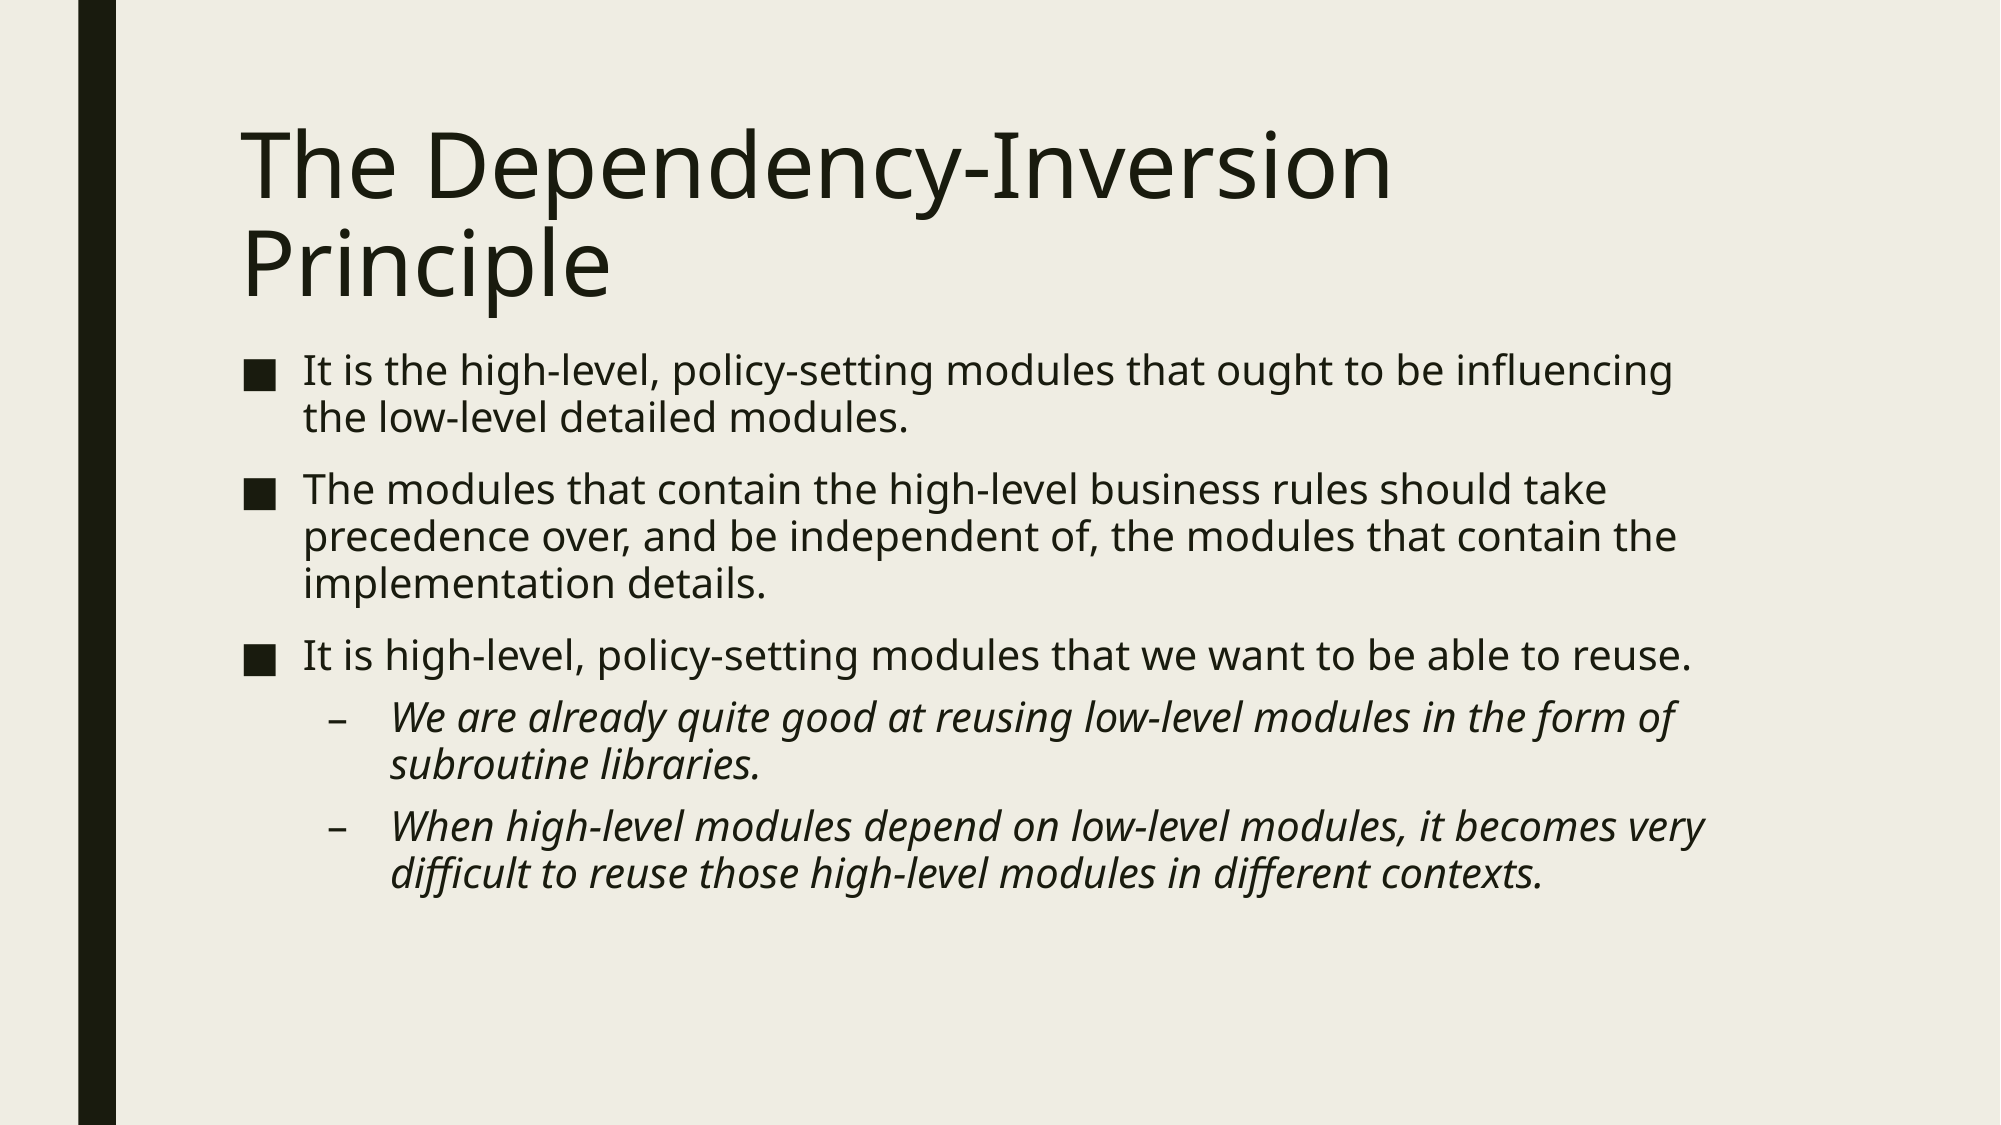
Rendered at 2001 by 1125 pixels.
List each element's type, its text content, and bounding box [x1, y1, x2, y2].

list It is the high-level, policy-setting modules that ought to be influencing the low-level detailed modules. The modules that contain the high-level business rules should take precedence over, and be independent of, the modules that contain the implementation details. It is high-level, policy-setting modules that we want to be able to reuse. We are already quite good at reusing low-level modules in the form of subroutine libraries. When high-level modules depend on low-level modules, it becomes very difficult to reuse those high-level modules in different contexts. [225, 340, 1750, 1038]
title The Dependency-Inversion Principle [225, 112, 1800, 357]
